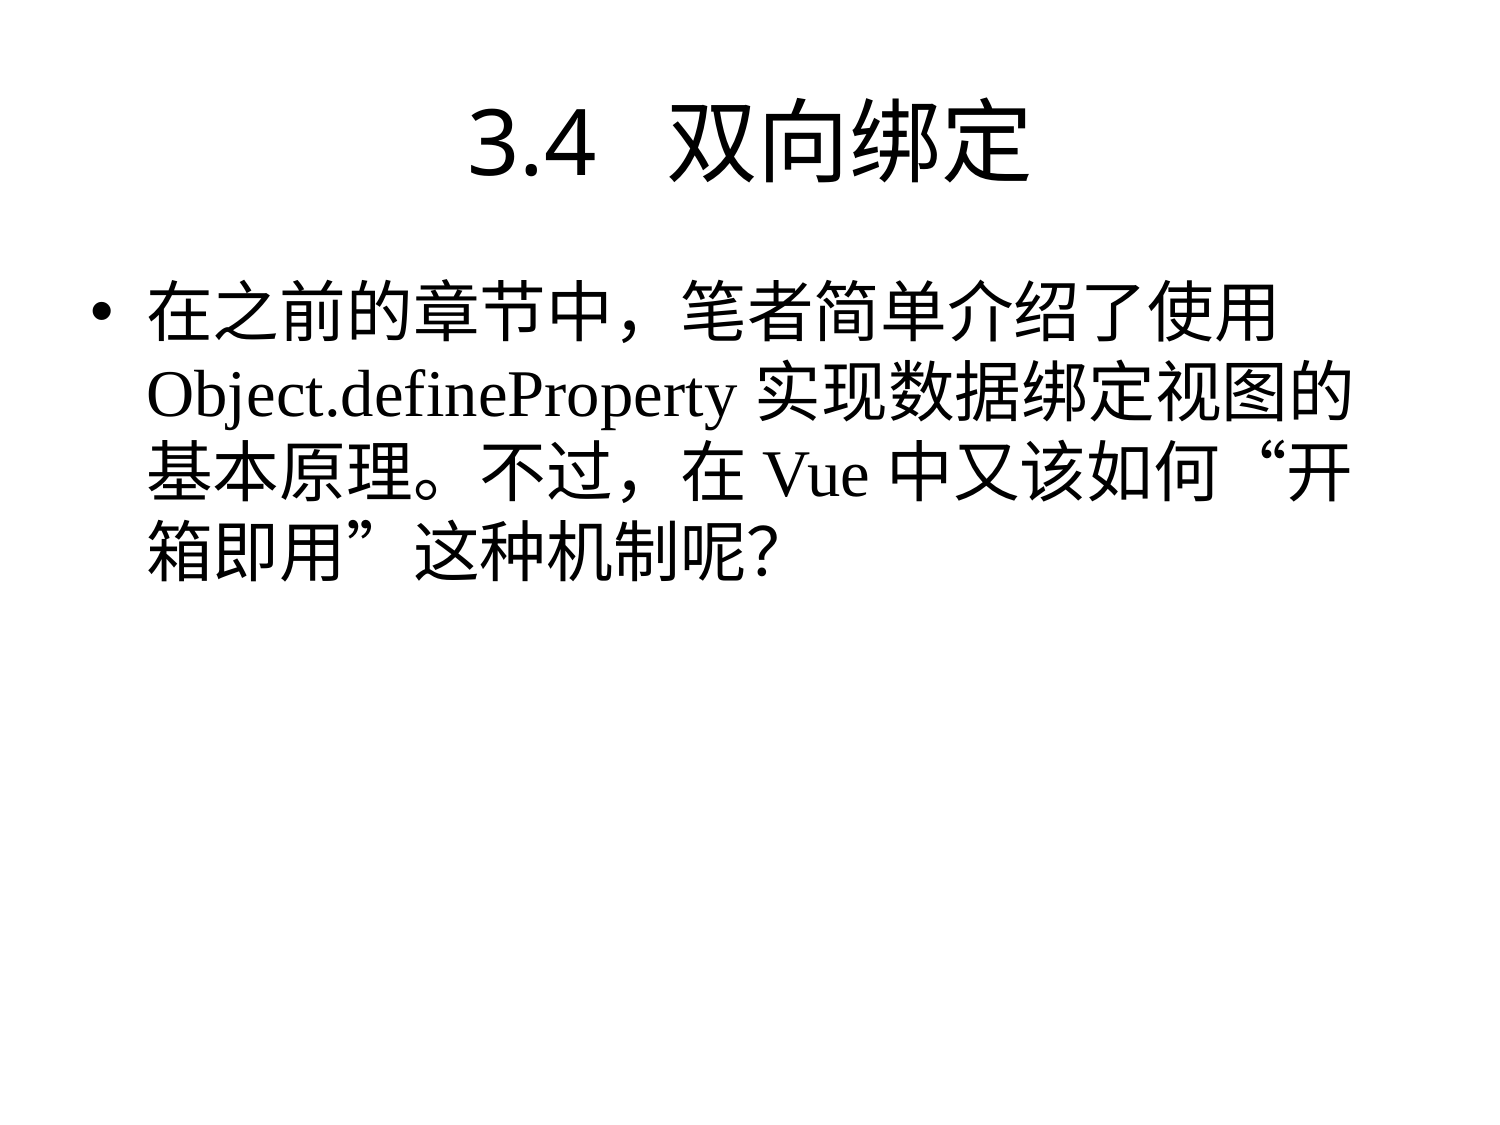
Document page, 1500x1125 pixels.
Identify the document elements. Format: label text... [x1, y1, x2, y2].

title 3.4 双向绑定 [75, 45, 1425, 233]
list 在之前的章节中，笔者简单介绍了使用Object.defineProperty实现数据绑定视图的基本原理。不过，在Vue中又该如何“开箱即用”这种机制呢？ [75, 262, 1425, 1005]
